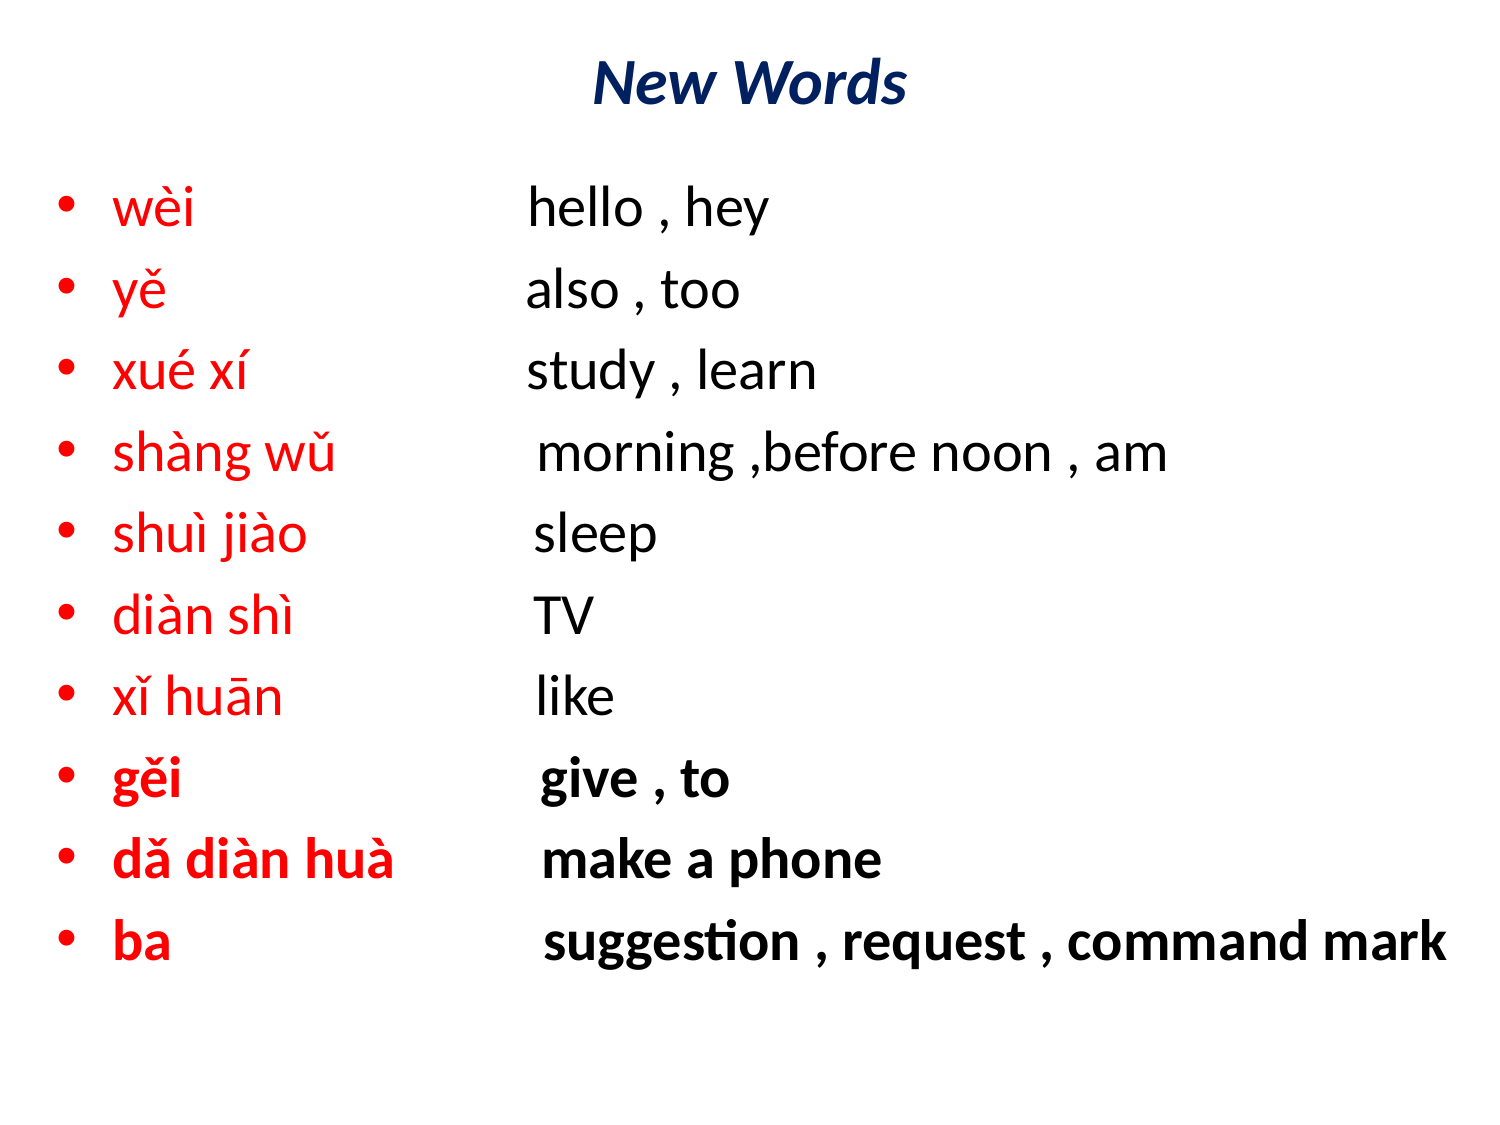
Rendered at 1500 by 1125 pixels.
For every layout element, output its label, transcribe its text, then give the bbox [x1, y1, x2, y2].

title New Words [75, 30, 1425, 126]
list wèi hello , hey yě also , too xué xí study , learn shàng wǔ morning ,before noon , am shuì jiào sleep diàn shì TV xǐ huān like gěi give , to dǎ diàn huà make a phone ba suggestion , request , command mark [41, 160, 1483, 1106]
